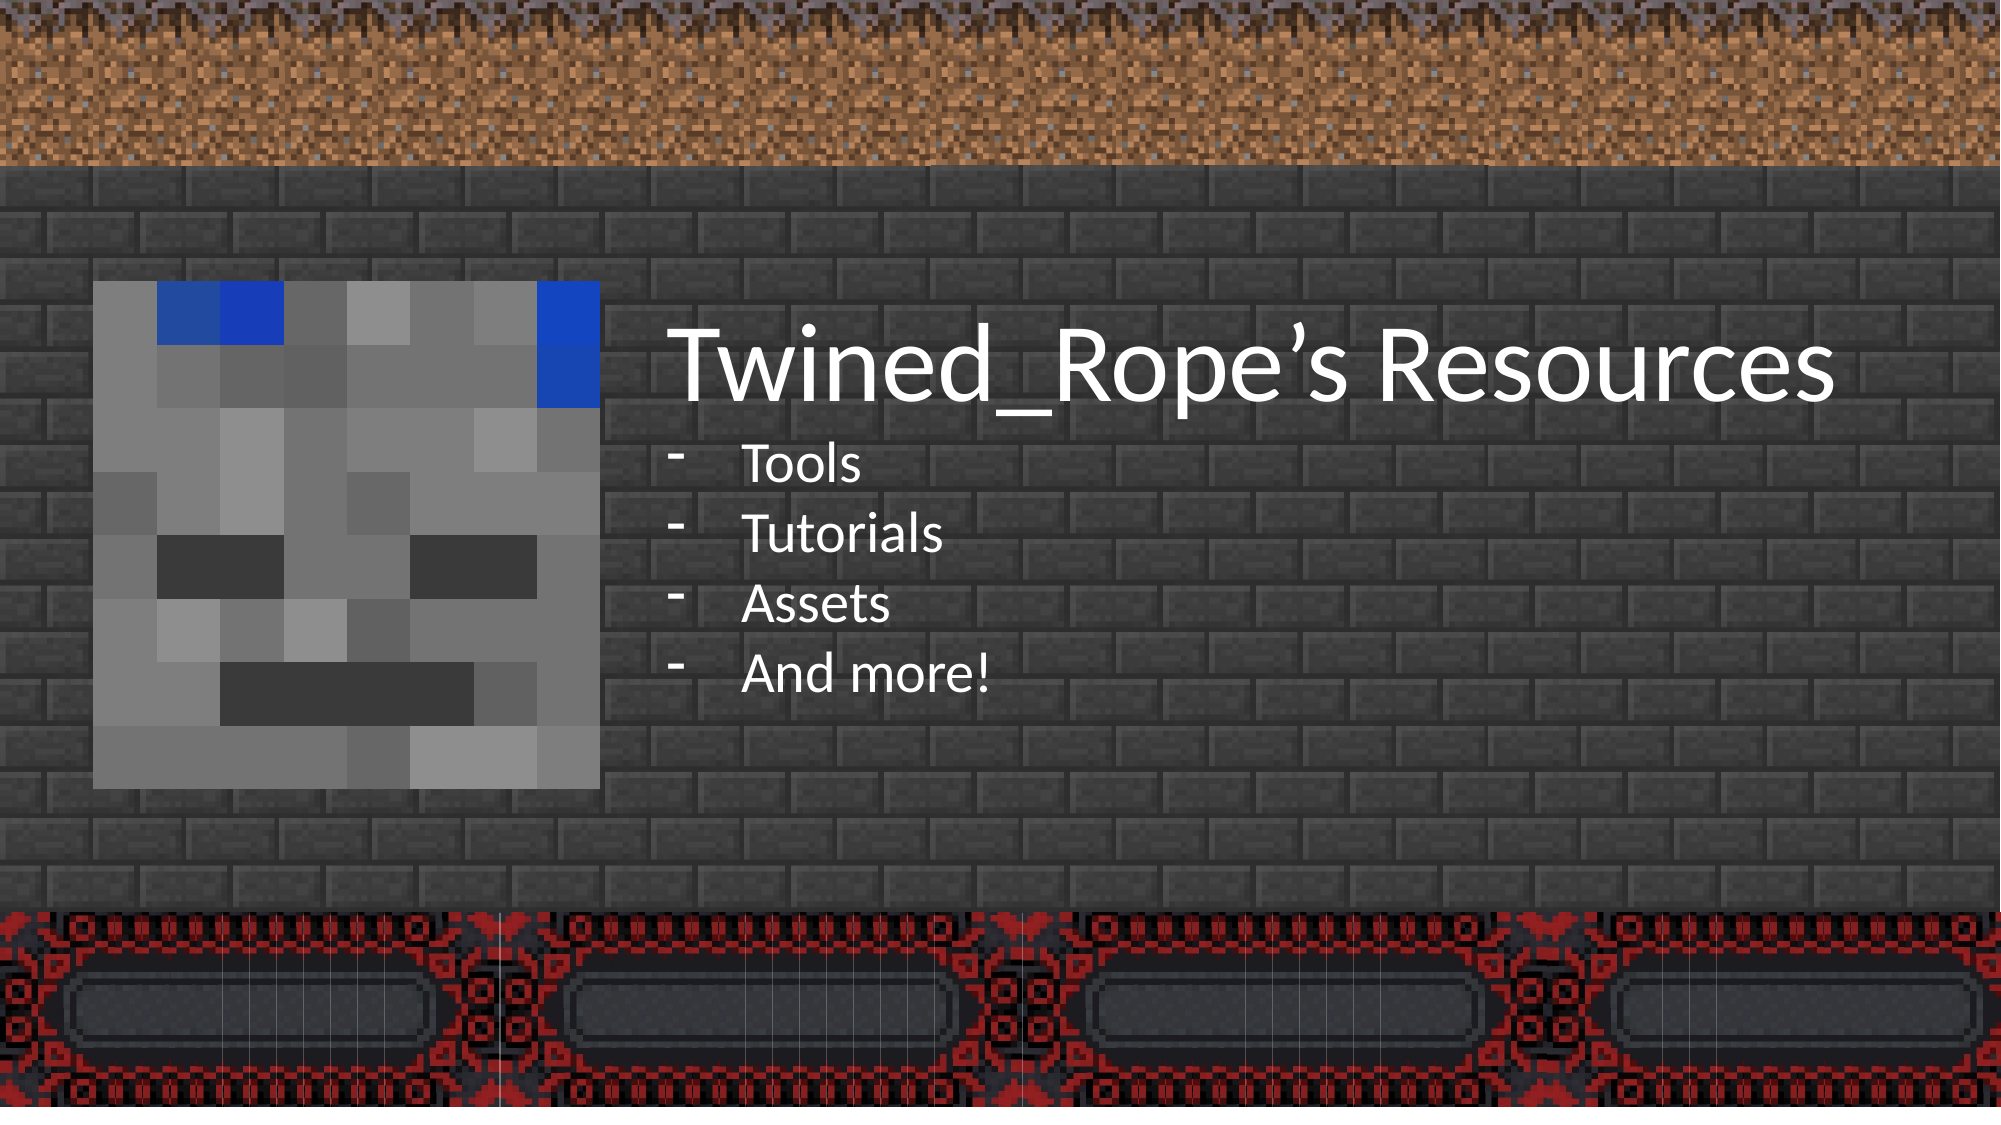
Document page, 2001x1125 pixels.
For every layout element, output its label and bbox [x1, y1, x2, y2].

text_box [0, 0, 2000, 166]
picture [0, 912, 2001, 1107]
picture [92, 281, 600, 789]
text_box [0, 166, 2000, 912]
